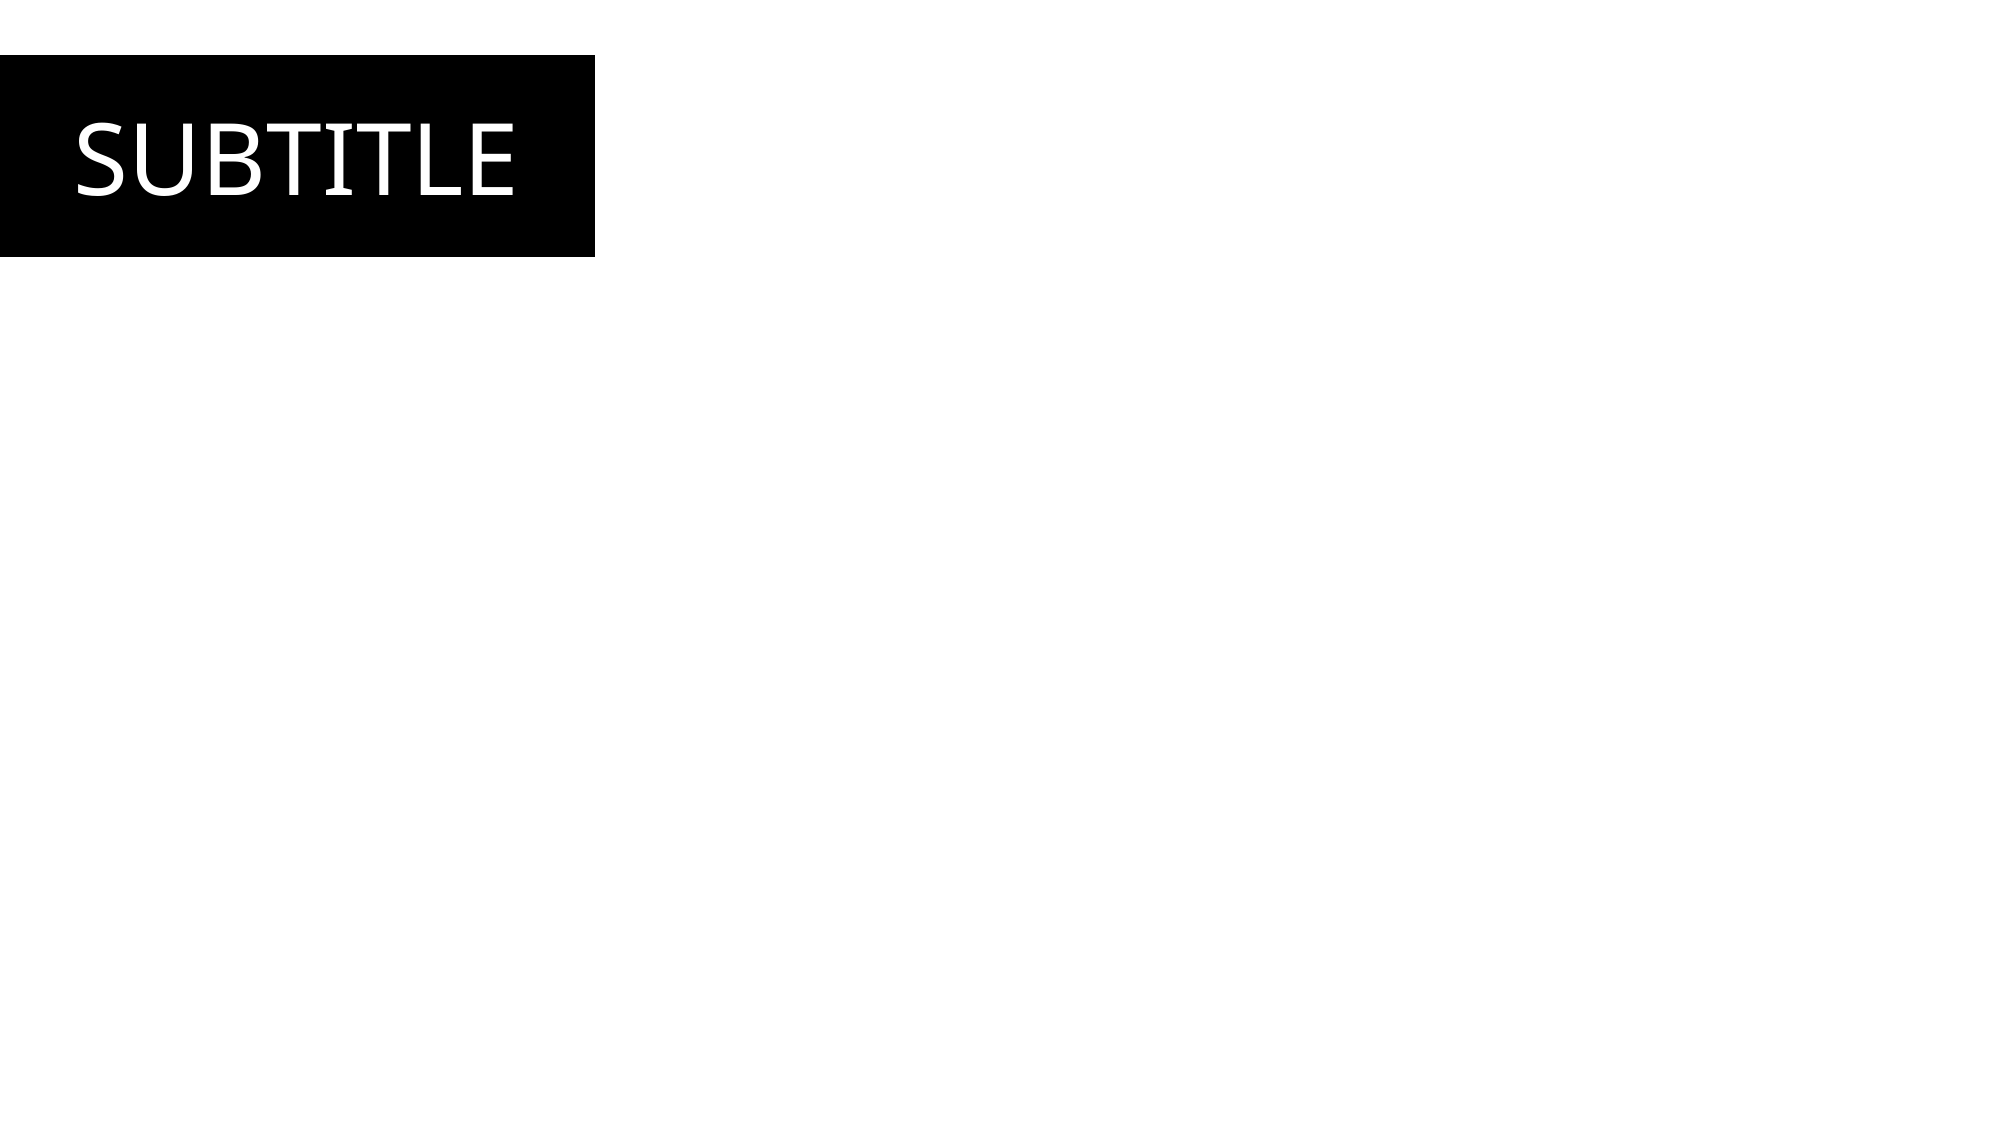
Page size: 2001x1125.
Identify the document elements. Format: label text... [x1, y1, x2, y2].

text_box SUBTITLE [0, 55, 595, 257]
